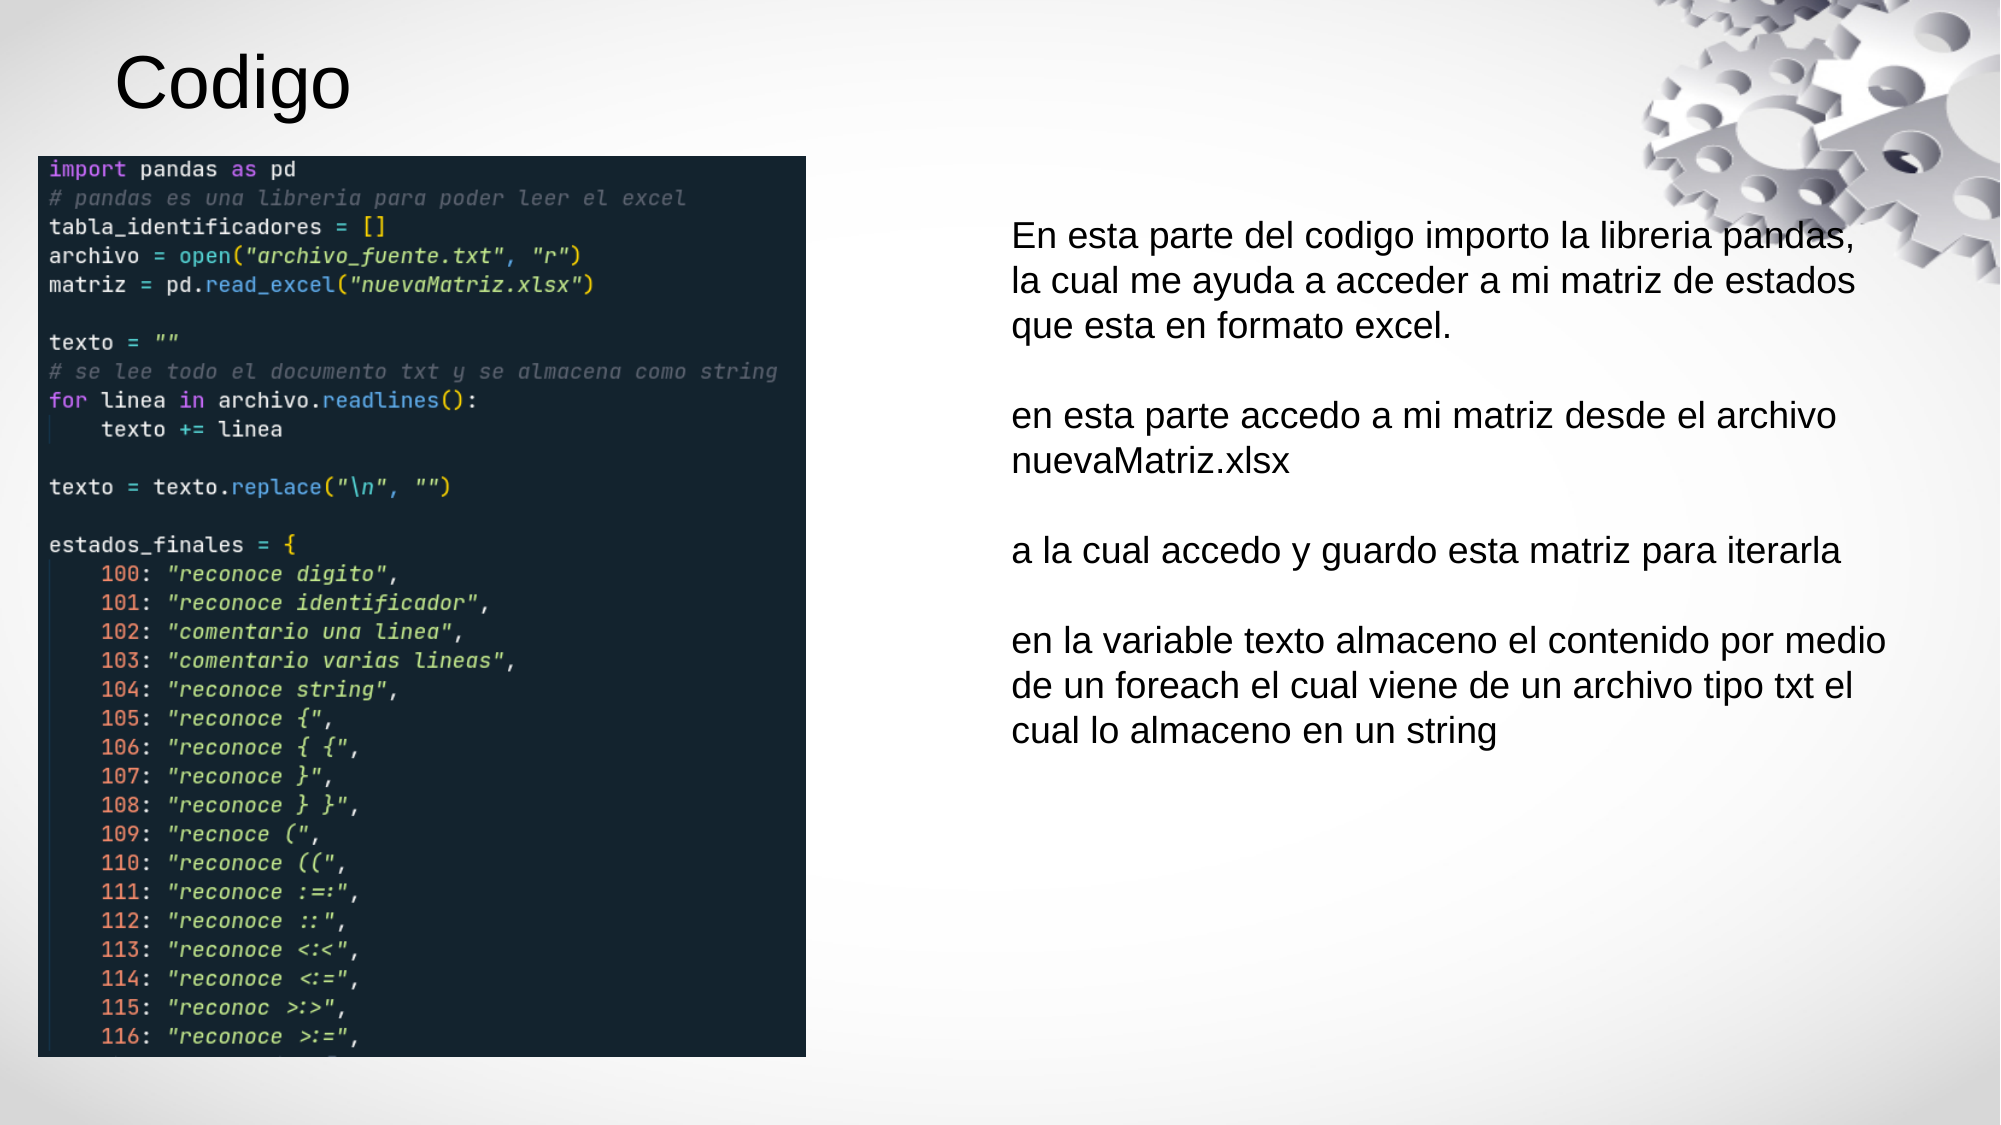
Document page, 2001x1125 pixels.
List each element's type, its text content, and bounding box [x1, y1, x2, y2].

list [38, 156, 806, 1057]
picture [0, 0, 2000, 1125]
text_box En esta parte del codigo importo la libreria pandas, la cual me ayuda a acceder a mi matriz de estados que esta en formato excel. en esta parte accedo a mi matriz desde el archivo nuevaMatriz.xlsx a la cual accedo y guardo esta matriz para iterarla en la variable texto almaceno el contenido por medio de un foreach el cual viene de un archivo tipo txt el cual lo almaceno en un string [996, 203, 1928, 759]
title Codigo [99, 30, 1901, 127]
